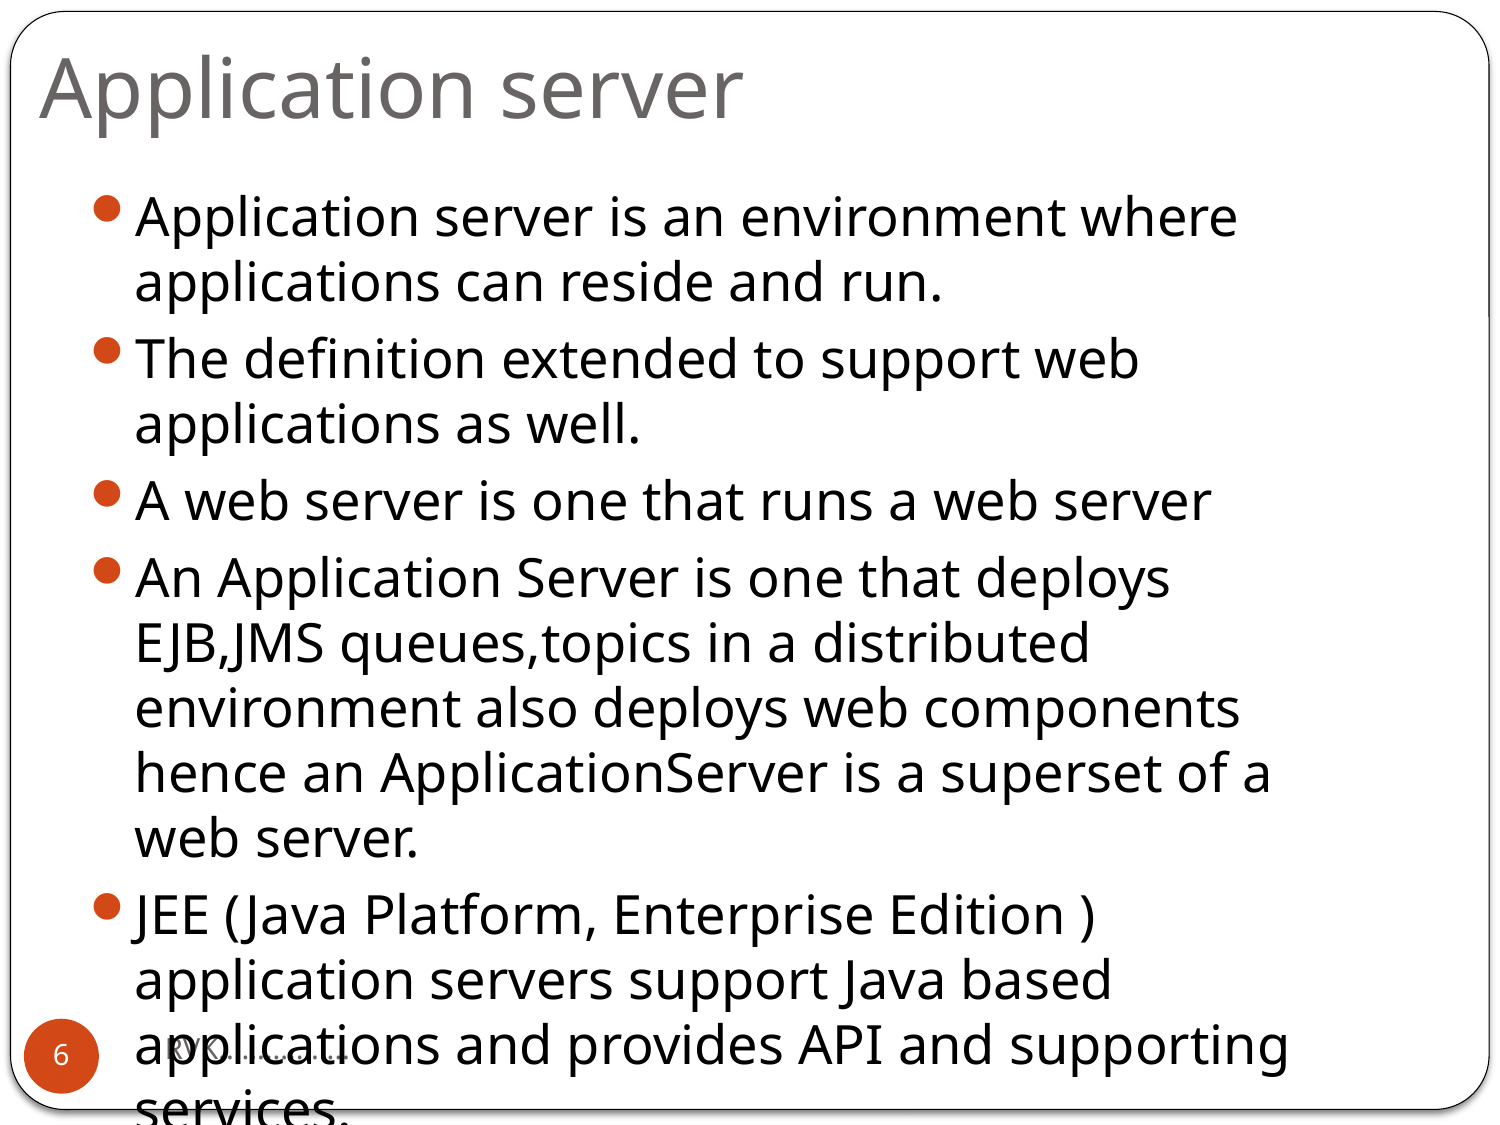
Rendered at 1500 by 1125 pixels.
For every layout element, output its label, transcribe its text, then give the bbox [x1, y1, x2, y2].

list Application server is an environment where applications can reside and run. The definition extended to support web applications as well. A web server is one that runs a web server An Application Server is one that deploys EJB,JMS queues,topics in a distributed environment also deploys web components hence an ApplicationServer is a superset of a web server. JEE (Java Platform, Enterprise Edition ) application servers support Java based applications and provides API and supporting services. Request for a dynamic resource is met by application server. [75, 174, 1375, 1100]
title Application server [24, 12, 1475, 150]
slide_number 6 [23, 1018, 99, 1094]
footer RVK................. [150, 1012, 800, 1088]
